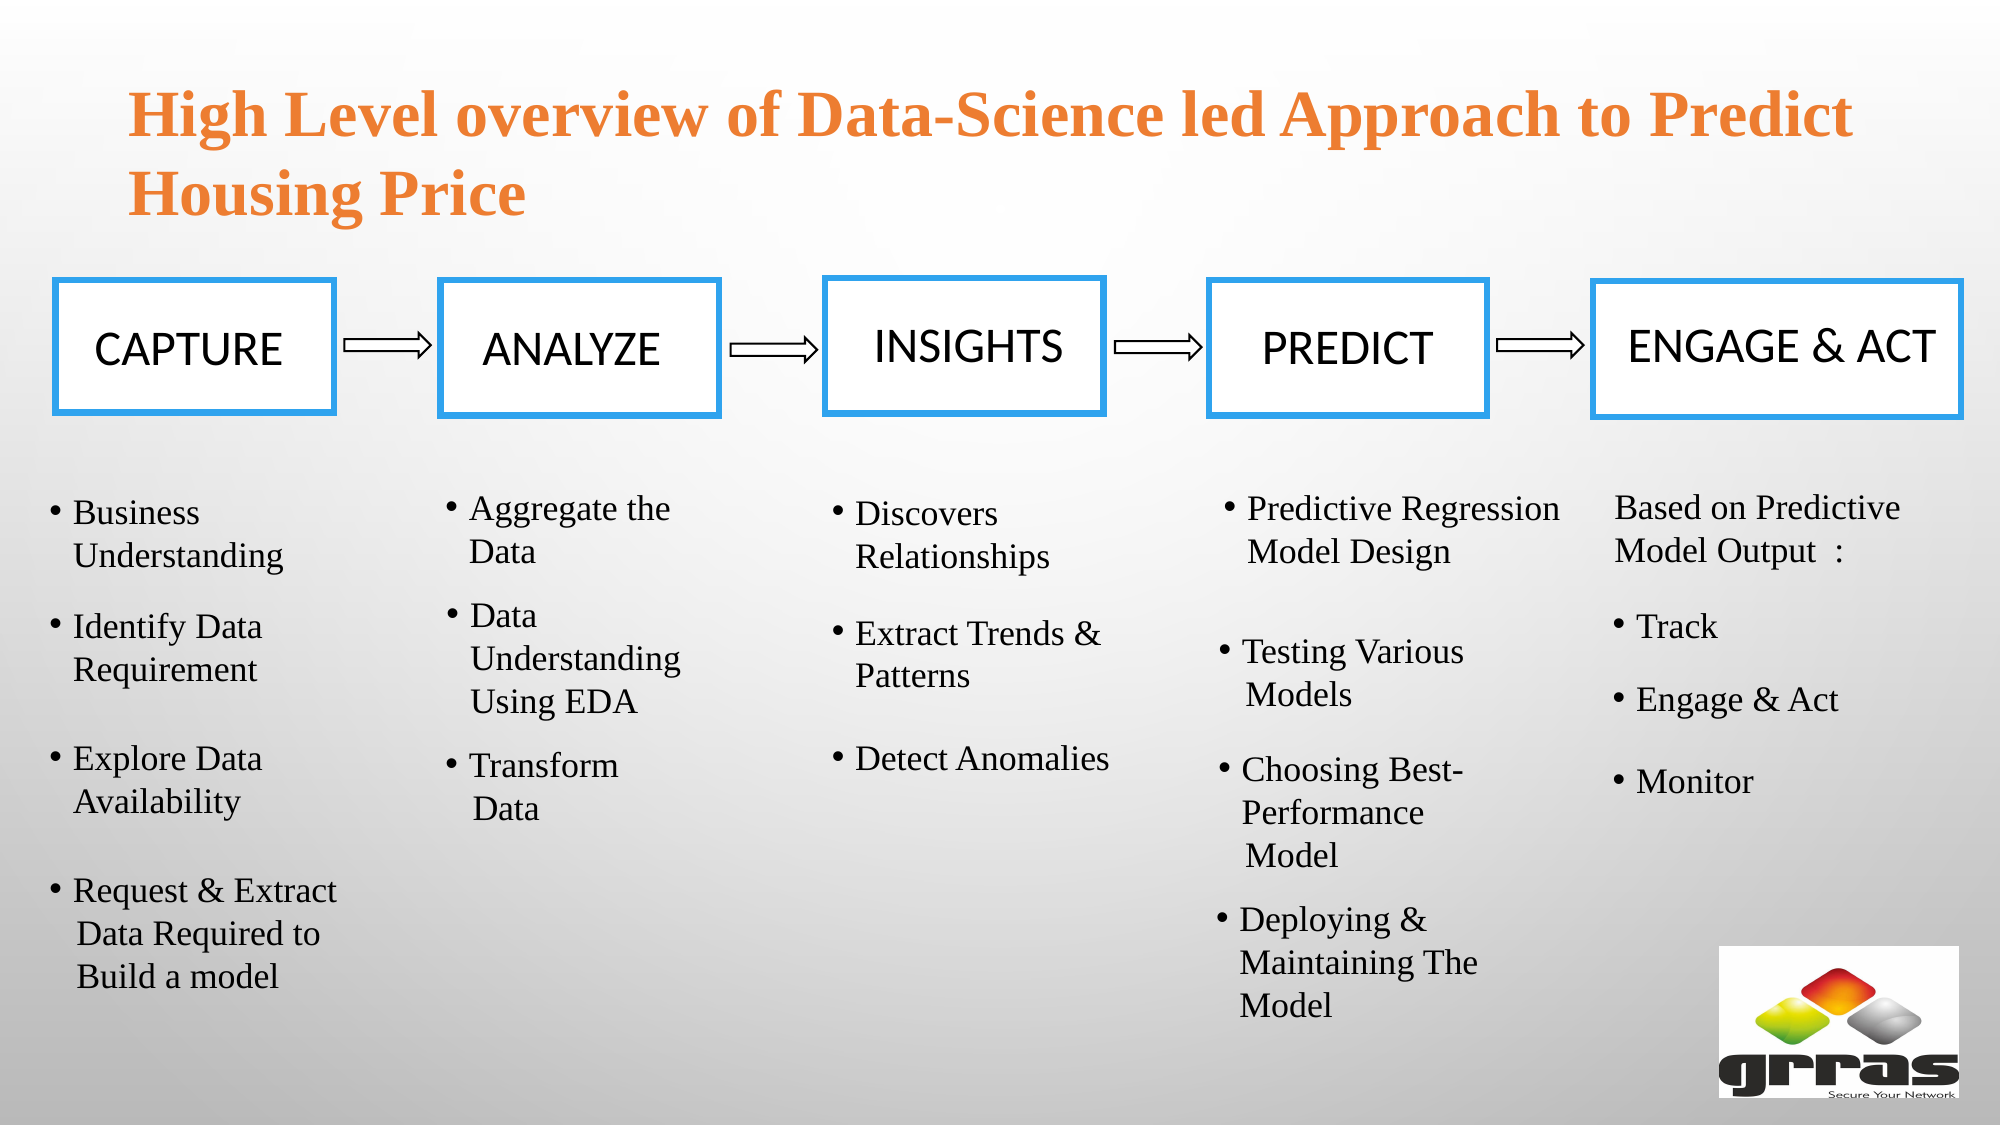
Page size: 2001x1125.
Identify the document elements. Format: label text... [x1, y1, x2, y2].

text_box Detect Anomalies [817, 727, 1127, 785]
text_box [55, 279, 335, 413]
text_box [1208, 279, 1488, 416]
text_box CAPTURE [75, 308, 315, 383]
text_box Testing Various Models [1203, 620, 1514, 722]
text_box ENGAGE & ACT [1606, 305, 1958, 381]
text_box Based on Predictive Model Output : [1599, 476, 1968, 577]
text_box Monitor [1597, 749, 1908, 808]
text_box Predictive Regression Model Design [1208, 477, 1593, 579]
text_box Business Understanding [34, 480, 345, 582]
text_box PREDICT [1224, 306, 1472, 382]
text_box Identify Data Requirement [34, 594, 362, 696]
text_box Transform Data [430, 734, 741, 836]
text_box ANALYZE [461, 308, 683, 383]
text_box Request & Extract Data Required to Build a model [34, 859, 441, 1004]
text_box [1592, 280, 1962, 418]
text_box Track [1597, 594, 1908, 653]
text_box Explore Data Availability [34, 727, 362, 828]
text_box Engage & Act [1597, 668, 1908, 726]
text_box Aggregate the Data [430, 477, 741, 579]
text_box High Level overview of Data-Science led Approach to Predict Housing Price [113, 62, 1903, 236]
text_box [729, 335, 819, 365]
picture [0, 0, 2000, 1125]
text_box [1496, 330, 1586, 360]
text_box Extract Trends & Patterns [817, 601, 1127, 703]
text_box INSIGHTS [829, 305, 1108, 381]
text_box Choosing Best-Performance Model [1203, 738, 1514, 882]
text_box Discovers Relationships [817, 481, 1127, 583]
text_box Data Understanding Using EDA [431, 584, 742, 728]
text_box [824, 277, 1105, 414]
text_box [1113, 332, 1203, 362]
text_box Deploying & Maintaining The Model [1201, 888, 1511, 1033]
text_box [343, 330, 433, 360]
text_box [439, 279, 720, 416]
